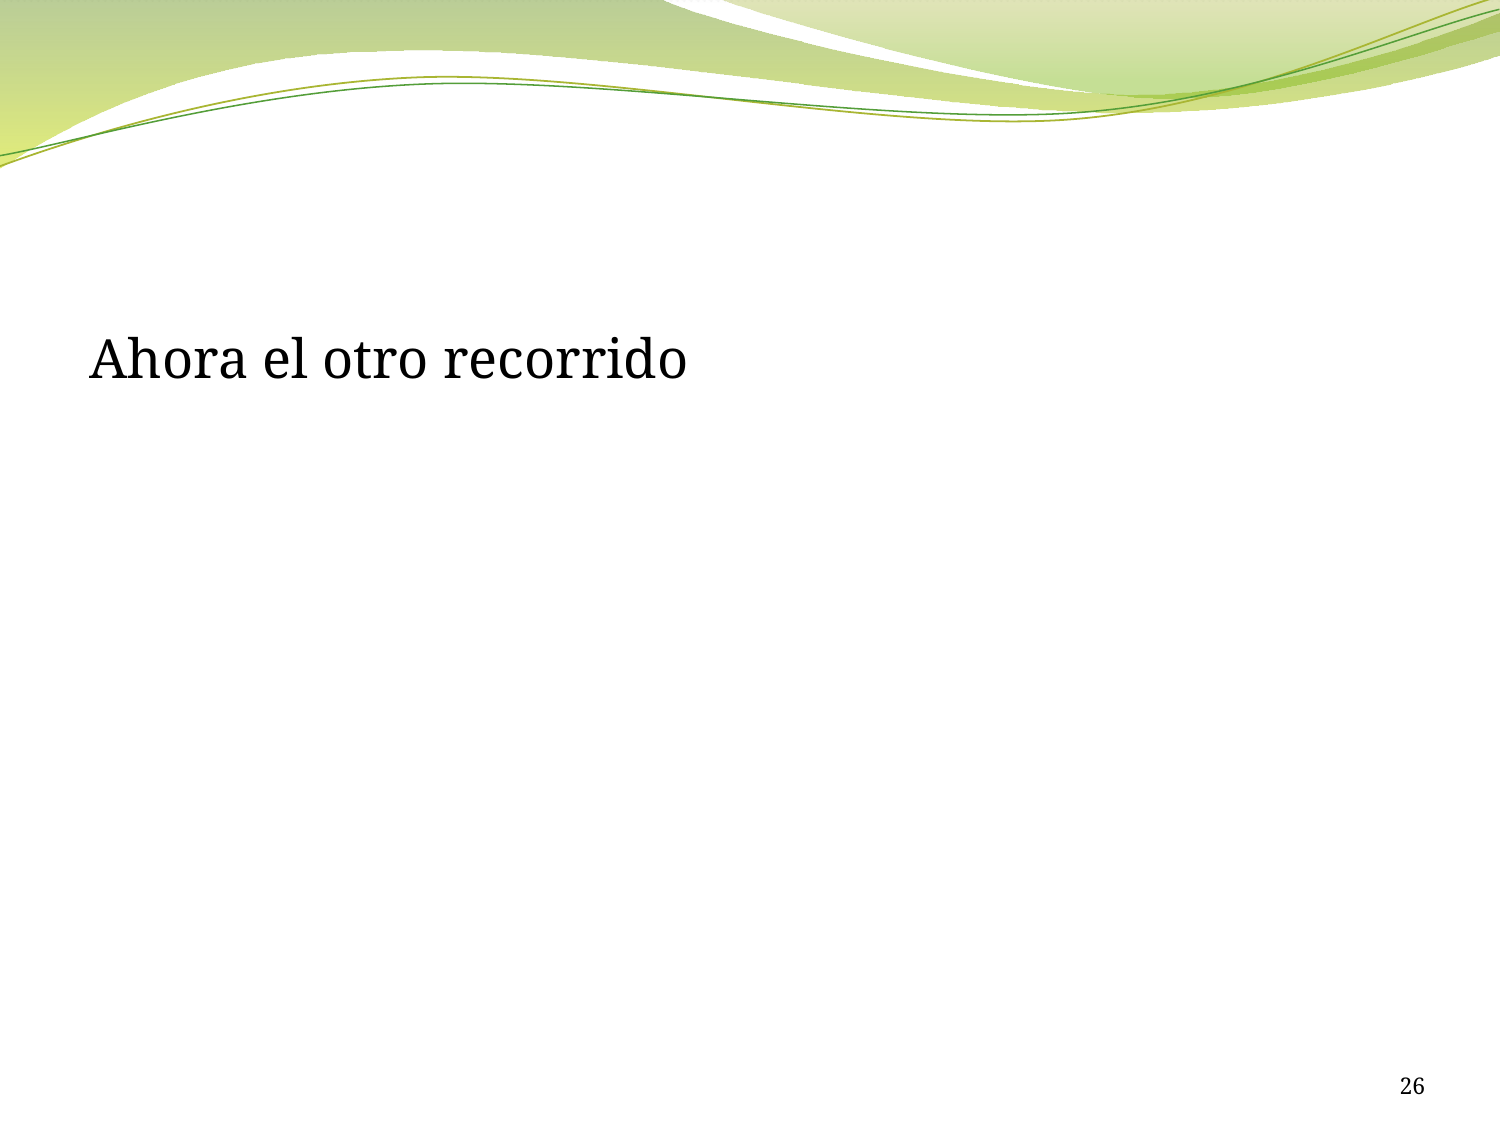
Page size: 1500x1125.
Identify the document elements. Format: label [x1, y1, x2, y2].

slide_number [1299, 1042, 1425, 1103]
list [75, 317, 1425, 1038]
